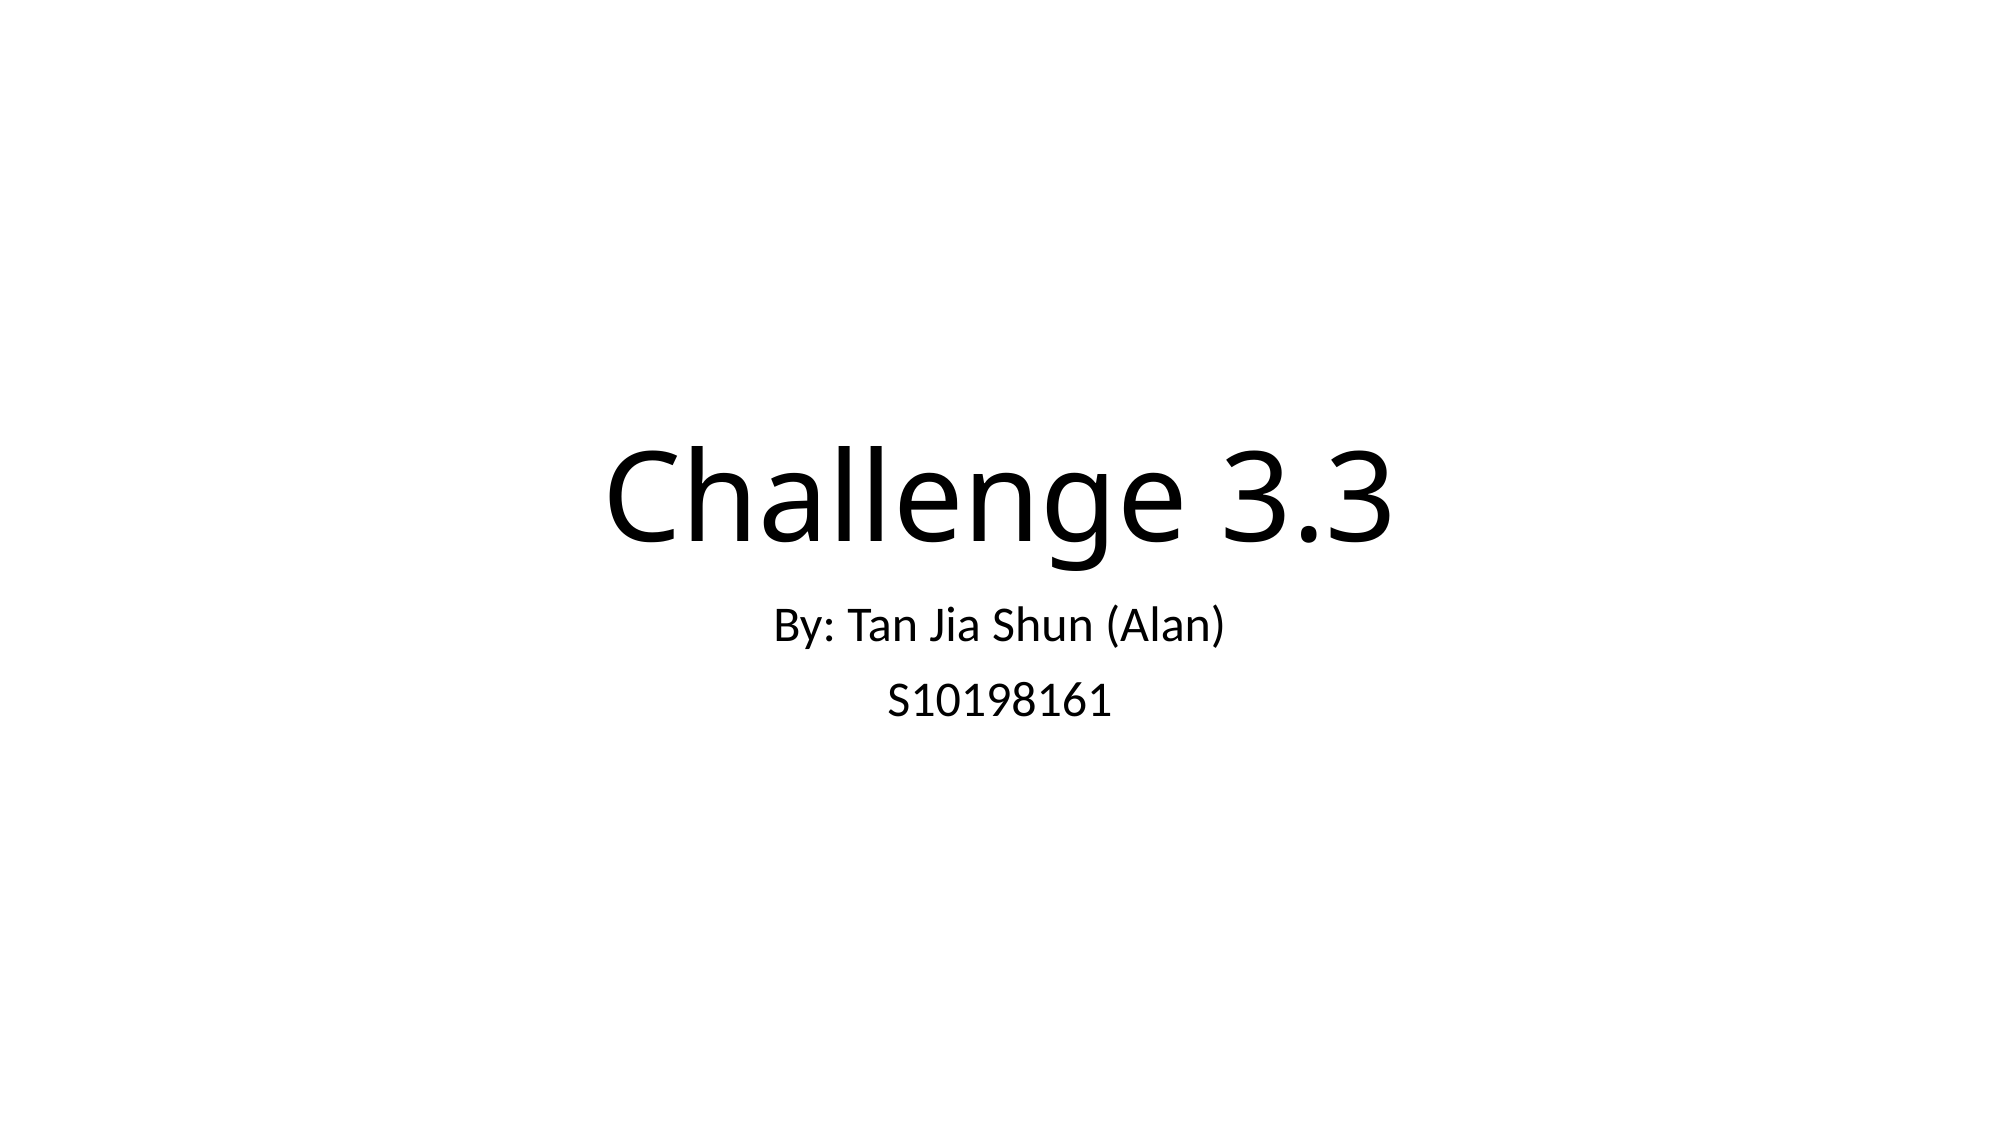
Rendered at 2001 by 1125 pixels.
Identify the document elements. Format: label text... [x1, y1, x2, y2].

subtitle By: Tan Jia Shun (Alan) S10198161 [249, 590, 1750, 863]
title Challenge 3.3 [249, 184, 1750, 576]
